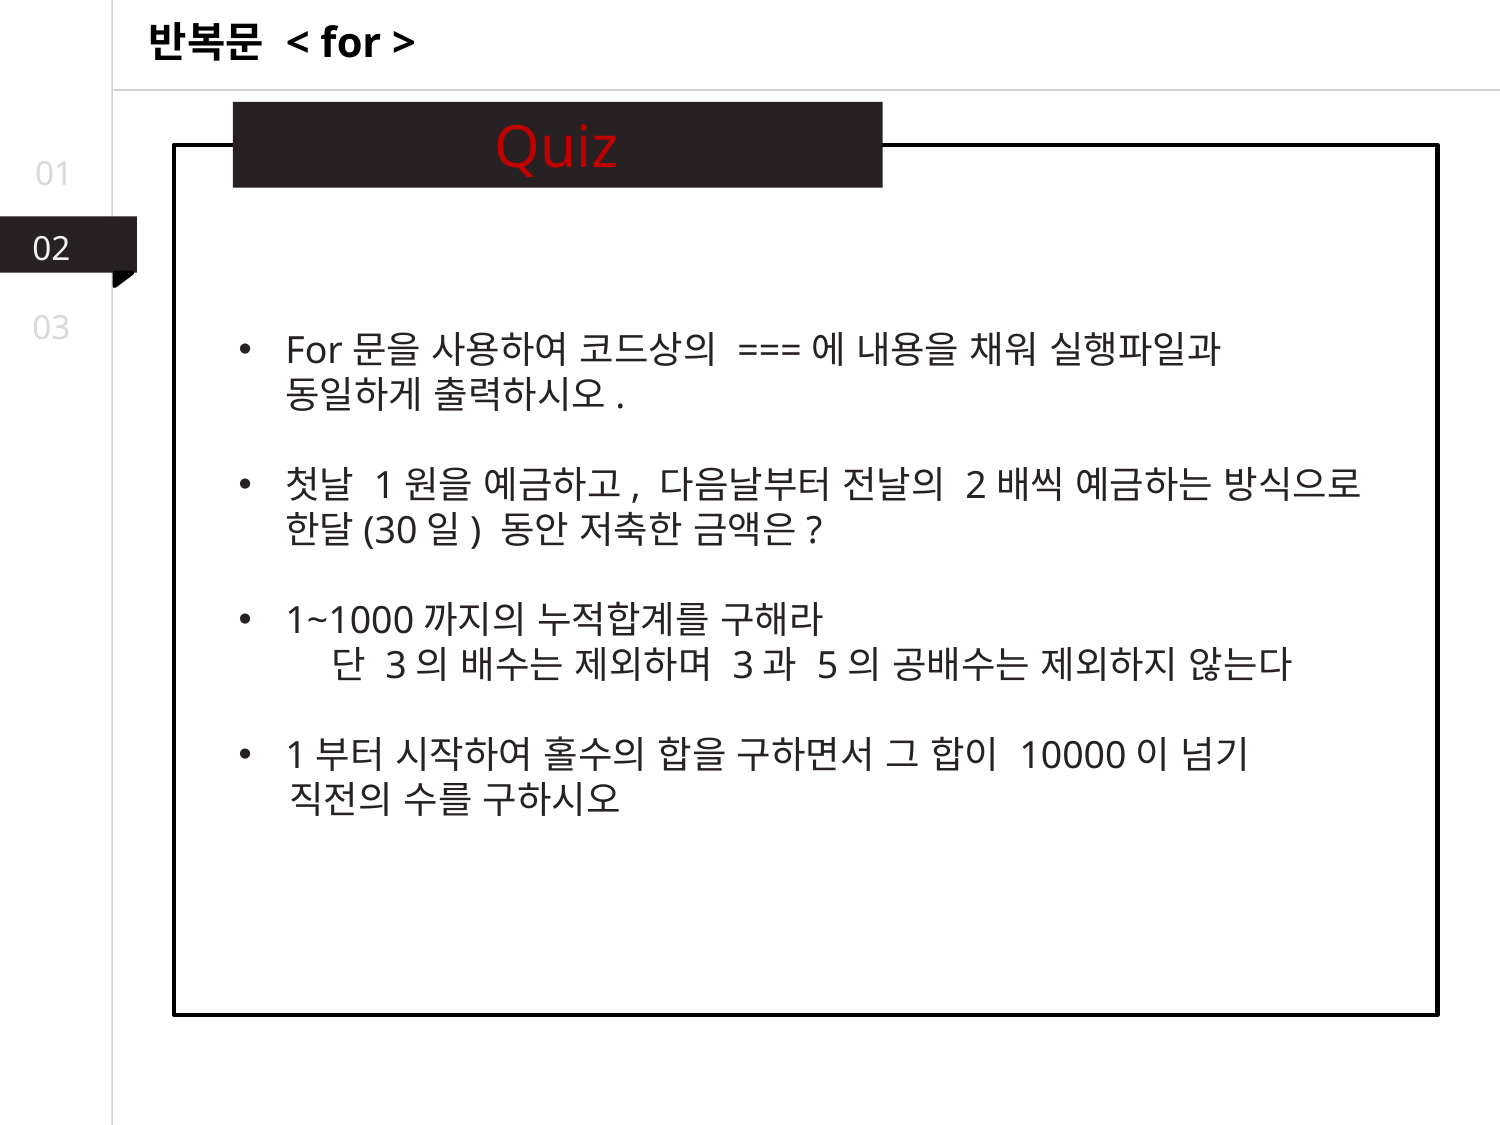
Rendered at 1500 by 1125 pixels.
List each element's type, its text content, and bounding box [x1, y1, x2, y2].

text_box [0, 214, 107, 275]
text_box 01 [20, 144, 107, 200]
text_box Quiz [173, 101, 940, 187]
text_box 반복문 < for > [121, 8, 443, 74]
text_box [117, 270, 135, 287]
text_box For문을 사용하여 코드상의 ===에 내용을 채워 실행파일과 동일하게 출력하시오. 첫날 1원을 예금하고, 다음날부터 전날의 2배씩 예금하는 방식으로 한달(30일) 동안 저축한 금액은? 1~1000까지의 누적합계를 구해라 단 3의 배수는 제외하며 3과 5의 공배수는 제외하지 않는다 1부터 시작하여 홀수의 합을 구하면서 그 합이 10000이 넘기 직전의 수를 구하시오 [223, 318, 1379, 829]
text_box 02 [17, 219, 92, 275]
text_box [117, 214, 139, 275]
text_box [172, 143, 1440, 1017]
text_box 03 [17, 298, 92, 354]
